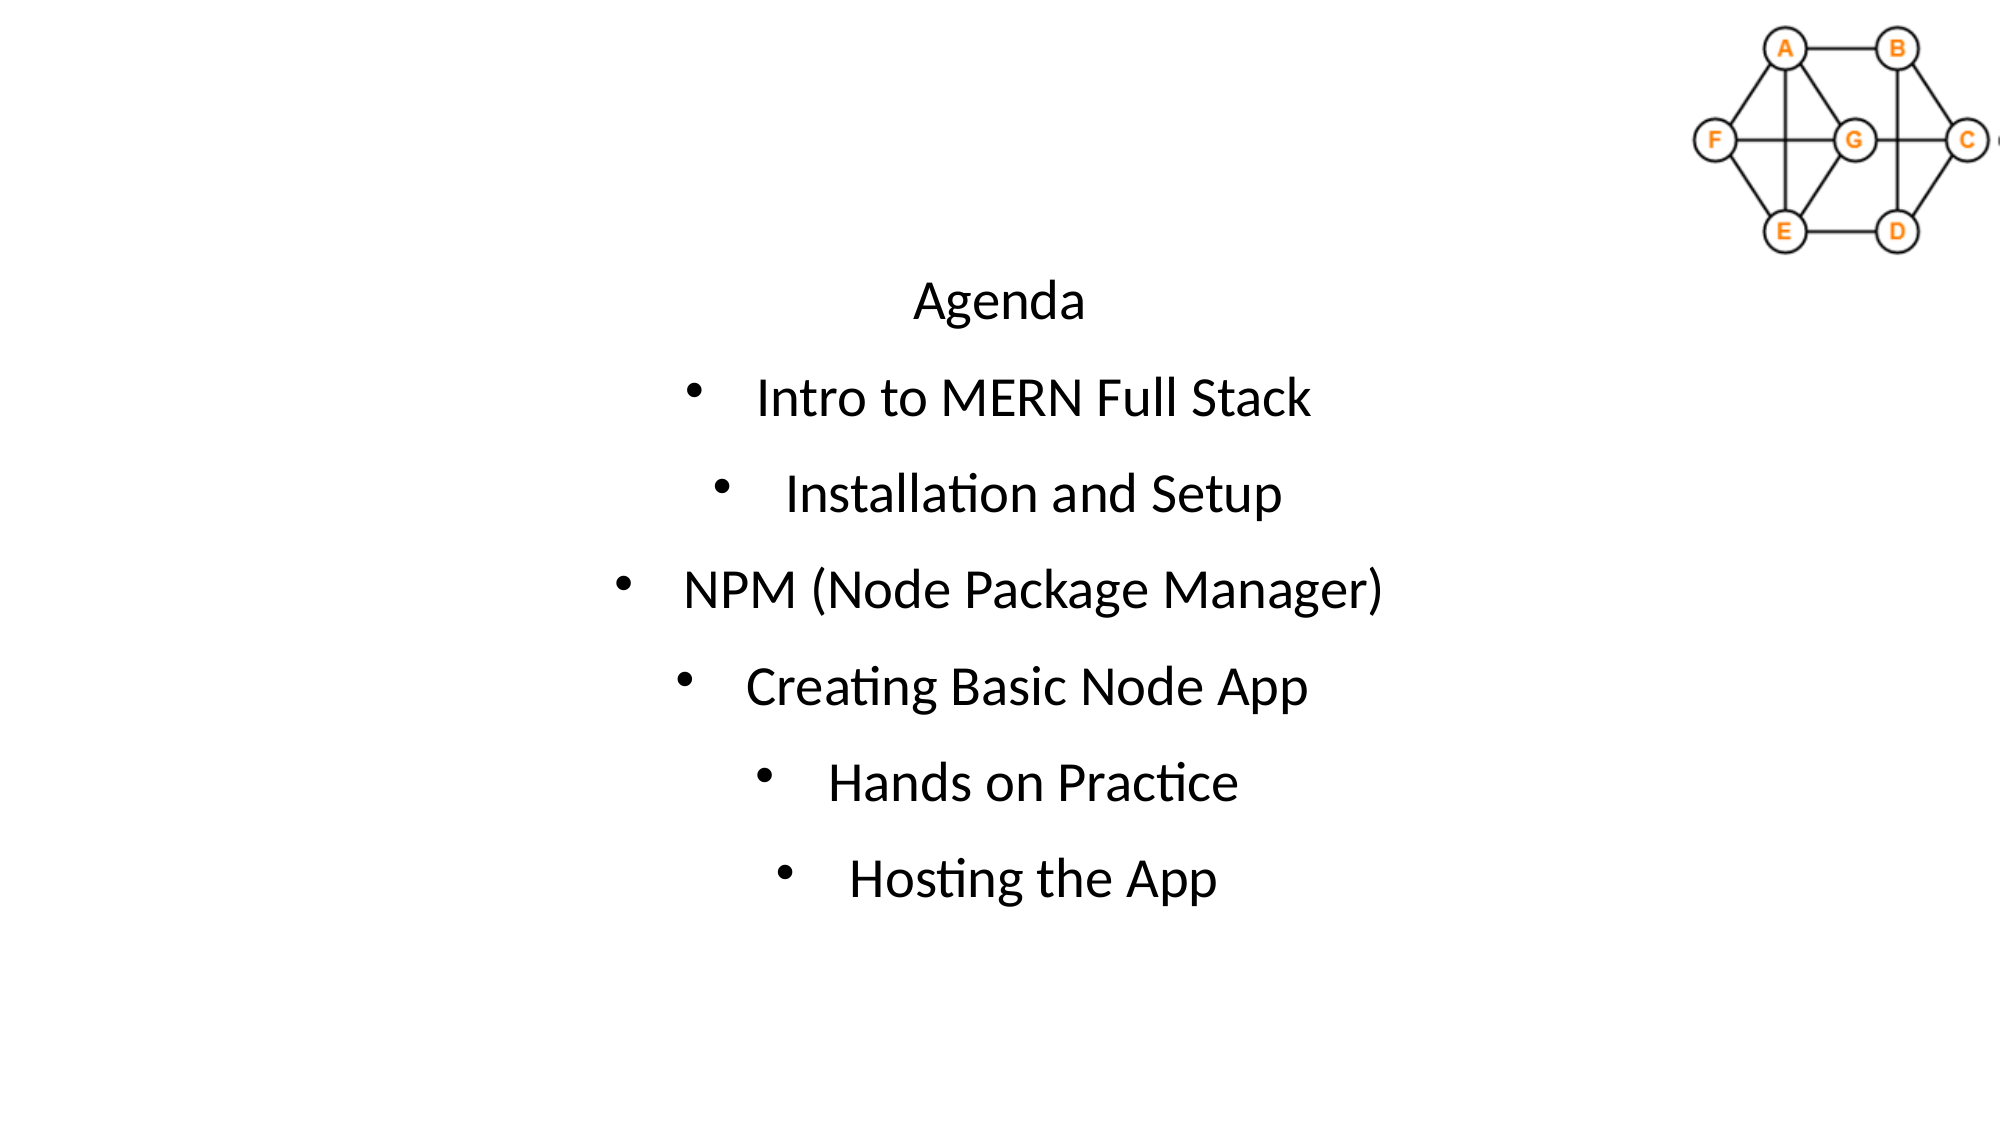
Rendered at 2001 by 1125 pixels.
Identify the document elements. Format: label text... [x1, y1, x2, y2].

text_box Agenda Intro to MERN Full Stack Installation and Setup NPM (Node Package Manager) Creating Basic Node App Hands on Practice Hosting the App [99, 263, 1900, 916]
picture [1667, 0, 2000, 307]
